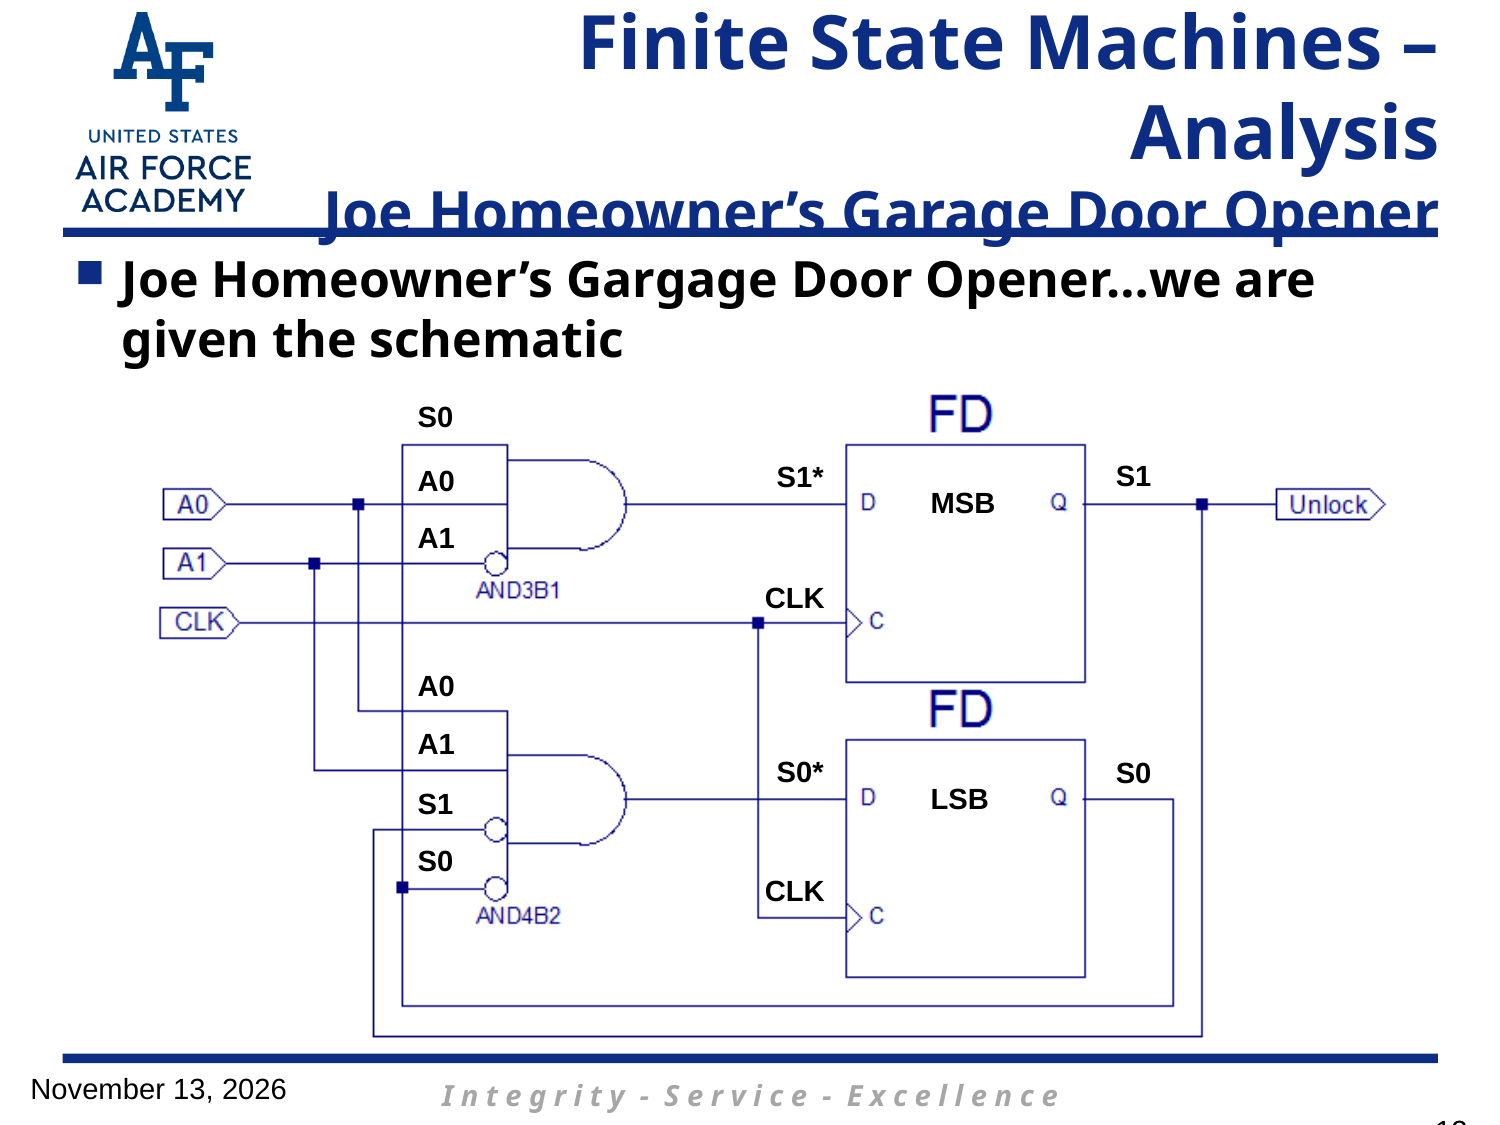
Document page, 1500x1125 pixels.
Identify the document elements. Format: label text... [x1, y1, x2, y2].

list Joe Homeowner’s Gargage Door Opener…we are given the schematic [59, 239, 1441, 1051]
picture [101, 379, 1398, 1053]
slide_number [15, 1028, 366, 1107]
slide_number 12 [1402, 1069, 1500, 1125]
title Finite State Machines – Analysis Joe Homeowner’s Garage Door Opener [299, 29, 1456, 211]
picture [75, 12, 251, 212]
